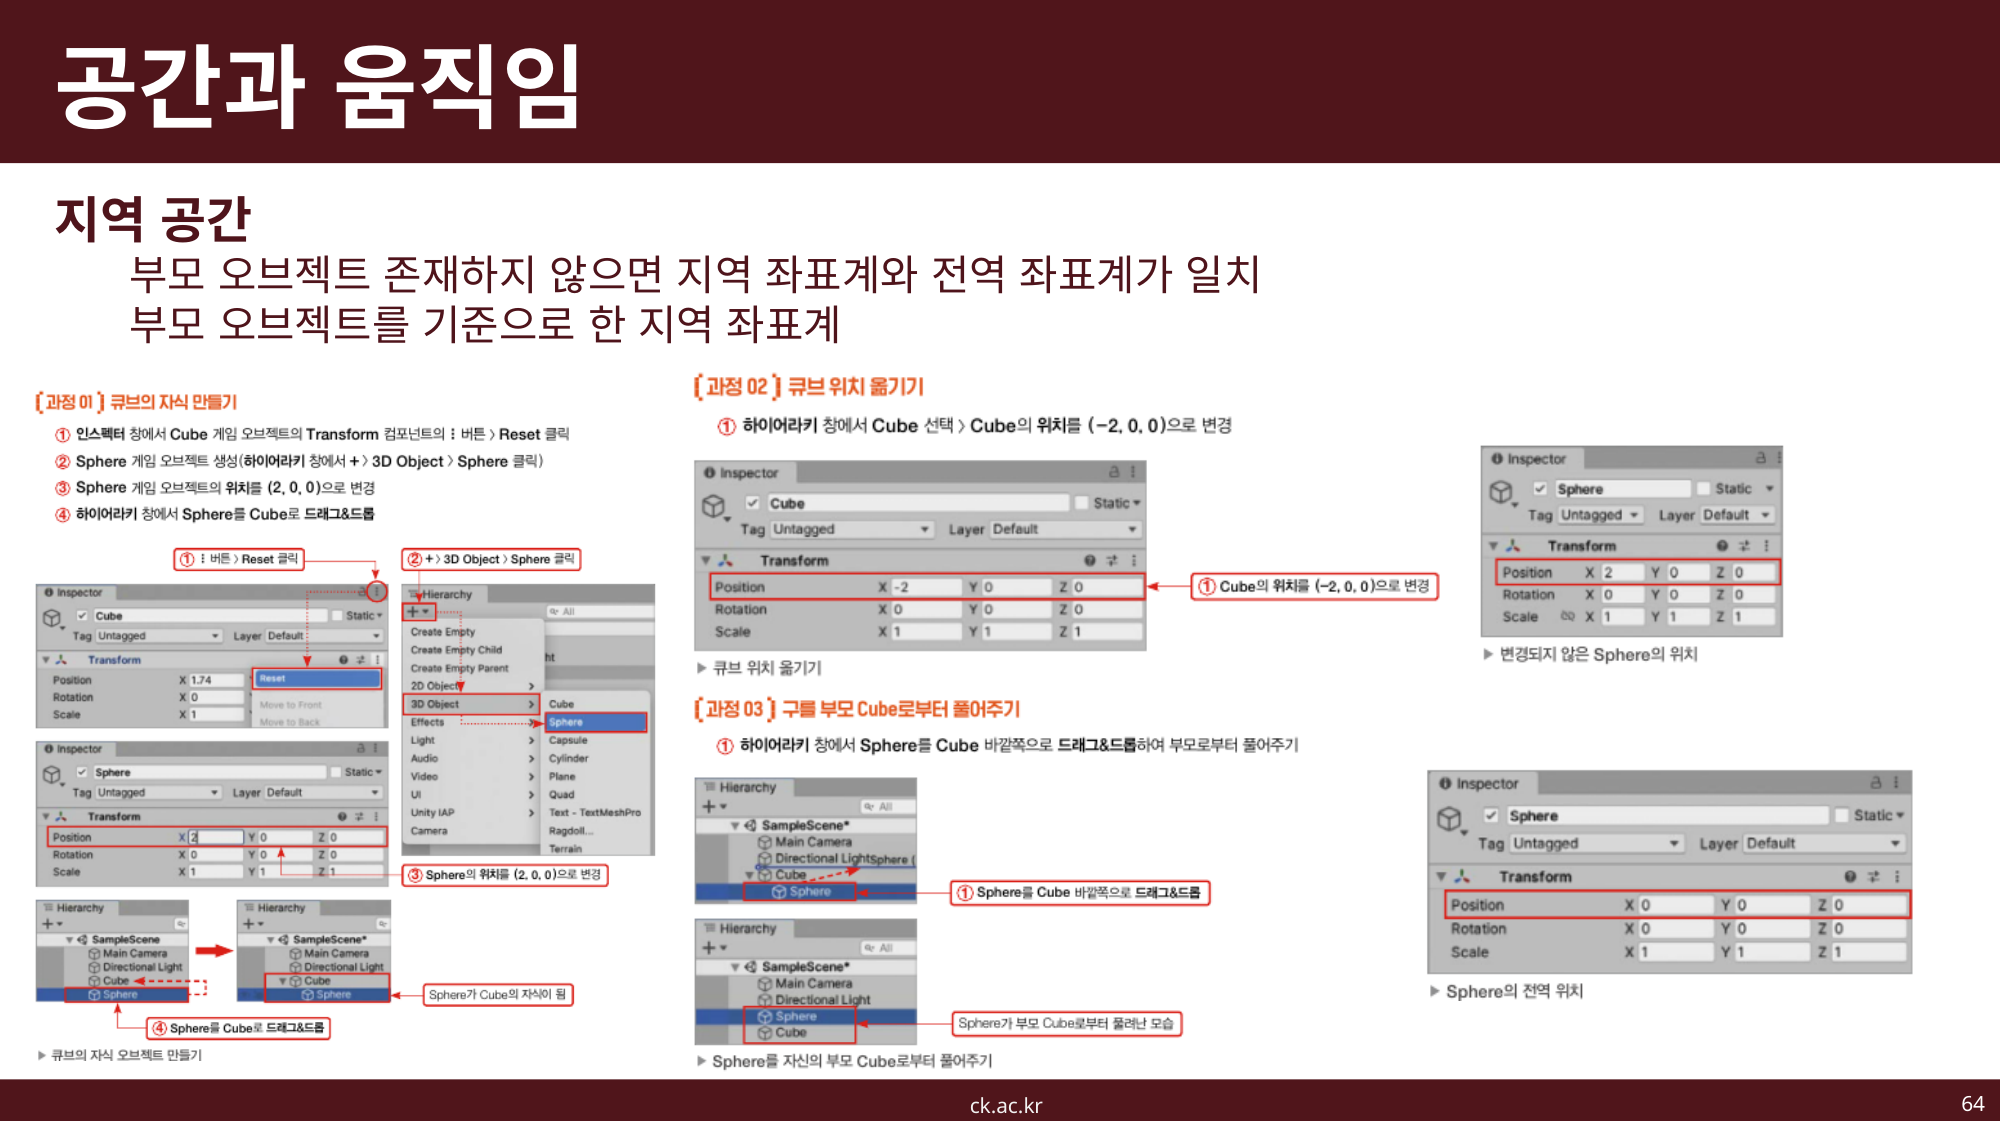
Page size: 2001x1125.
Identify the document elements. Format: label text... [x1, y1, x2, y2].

text_box 지역 공간 부모 오브젝트 존재하지 않으면 지역 좌표계와 전역 좌표계가 일치 부모 오브젝트를 기준으로 한 지역 좌표계 [39, 181, 1970, 376]
title 공간과 움직임 [39, 34, 1289, 149]
picture [676, 689, 1333, 1074]
slide_number 64 [1911, 1083, 2000, 1125]
footer ck.ac.kr [949, 1084, 1064, 1125]
picture [1414, 761, 1930, 1002]
picture [14, 351, 1799, 1061]
